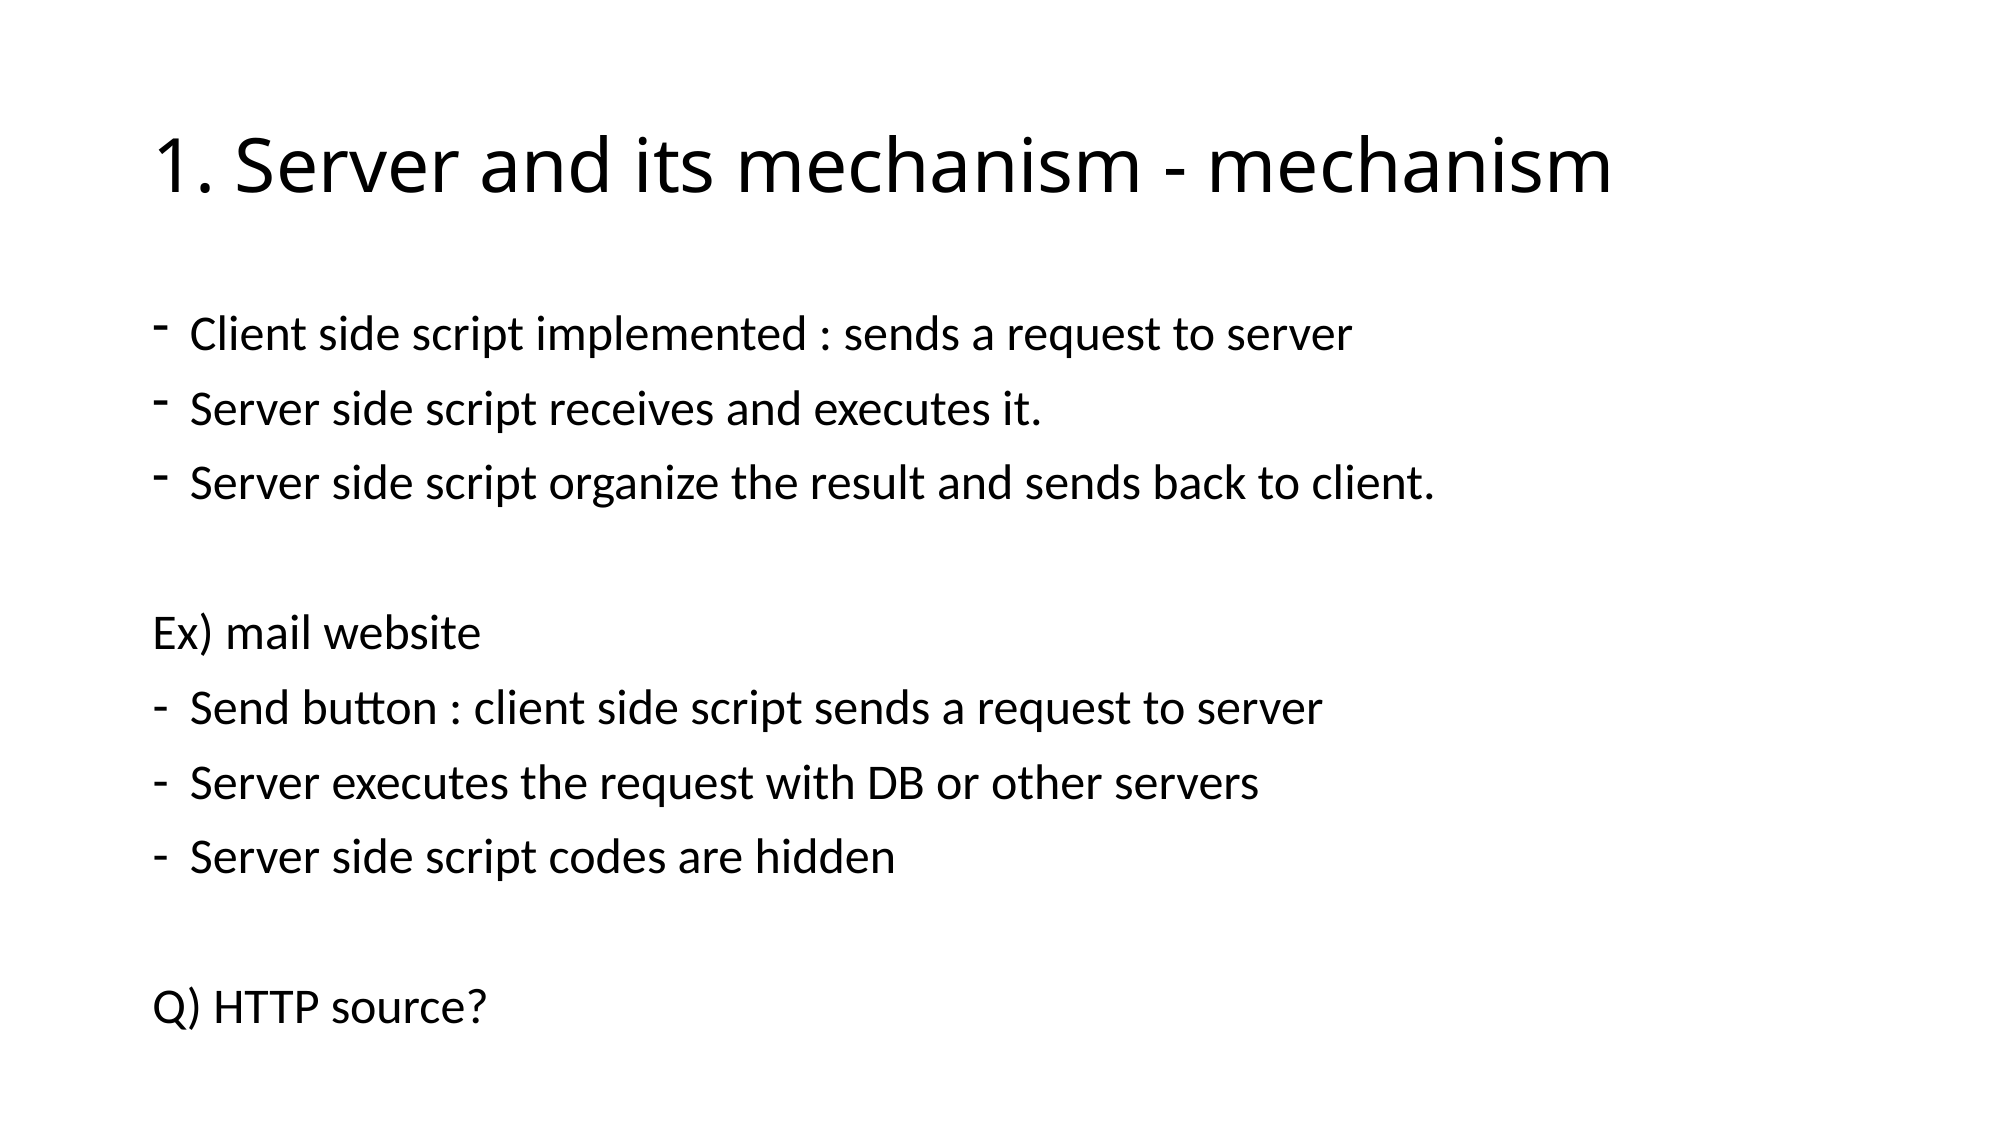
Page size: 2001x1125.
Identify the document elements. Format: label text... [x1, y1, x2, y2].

title 1. Server and its mechanism - mechanism [137, 59, 1863, 278]
list Client side script implemented : sends a request to server Server side script receives and executes it. Server side script organize the result and sends back to client. Ex) mail website Send button : client side script sends a request to server Server executes the request with DB or other servers Server side script codes are hidden Q) HTTP source? [137, 299, 1863, 1066]
